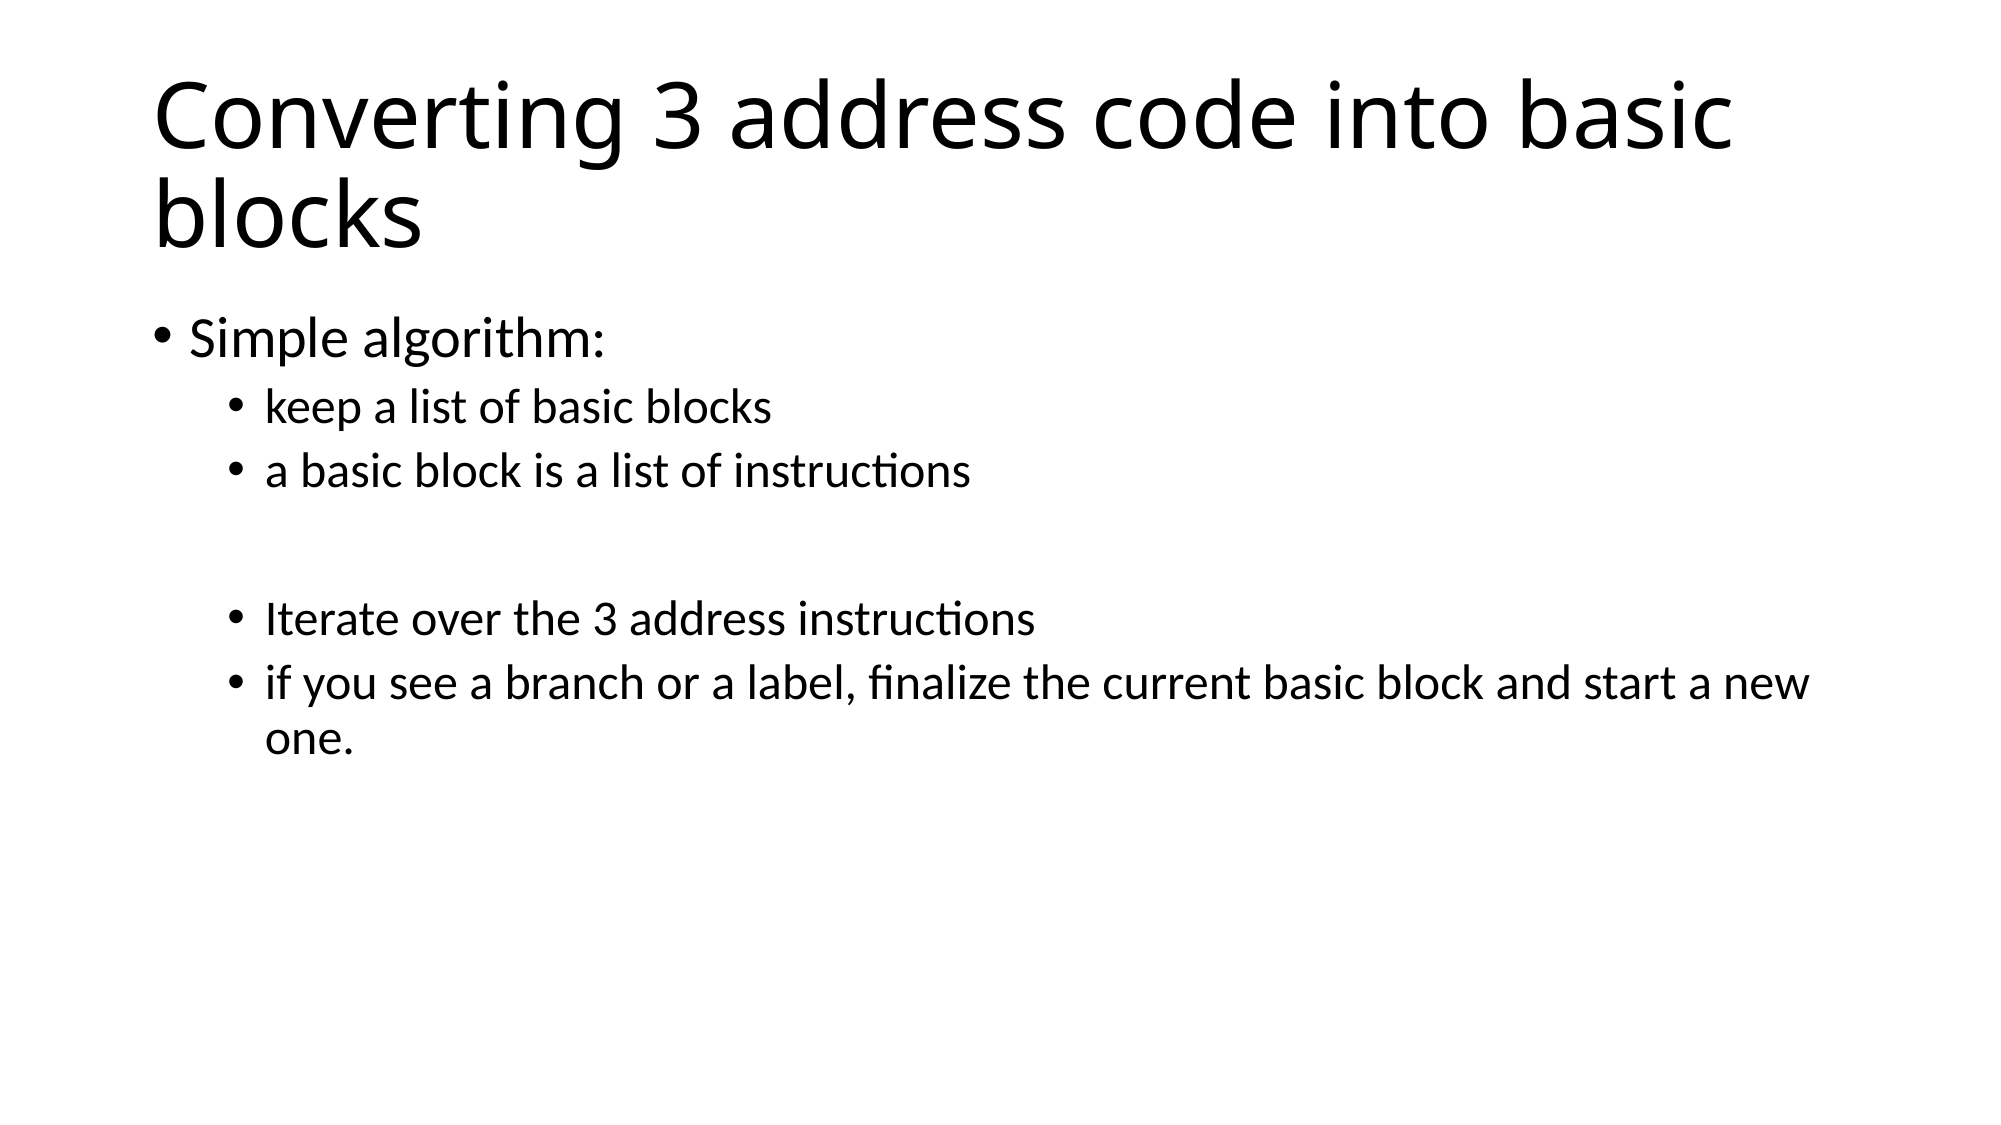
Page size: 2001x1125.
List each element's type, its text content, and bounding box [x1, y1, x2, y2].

title Converting 3 address code into basic blocks [137, 59, 1863, 278]
list Simple algorithm: keep a list of basic blocks a basic block is a list of instructions Iterate over the 3 address instructions if you see a branch or a label, finalize the current basic block and start a new one. [137, 299, 1863, 1014]
